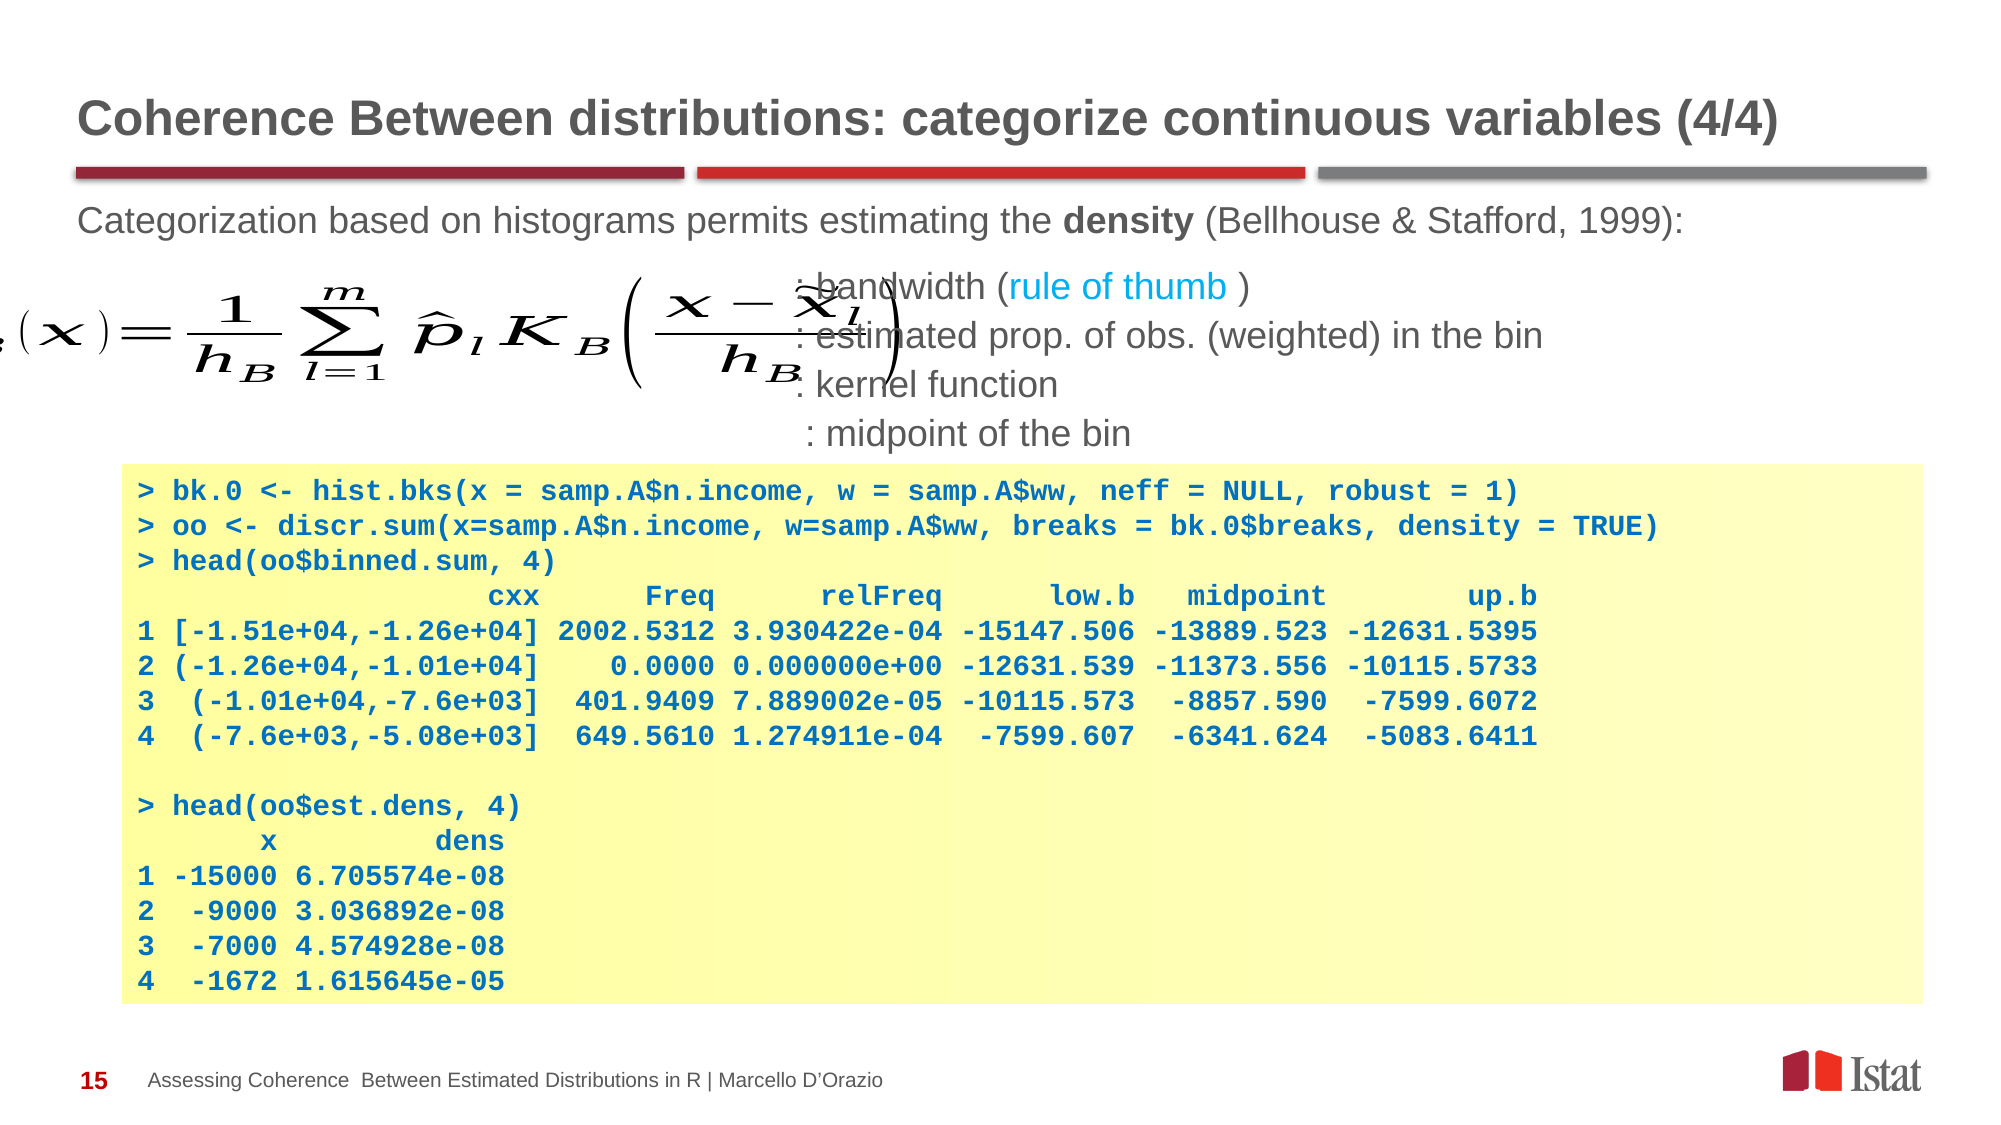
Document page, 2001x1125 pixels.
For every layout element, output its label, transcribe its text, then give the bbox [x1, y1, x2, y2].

title Coherence Between distributions: categorize continuous variables (4/4) [76, 86, 1926, 146]
slide_number 15 [53, 1049, 136, 1110]
text_box > bk.0 <- hist.bks(x = samp.A$n.income, w = samp.A$ww, neff = NULL, robust = 1) > oo <- discr.sum(x=samp.A$n.income, w=samp.A$ww, breaks = bk.0$breaks, density = TRUE) > head(oo$binned.sum, 4) cxx Freq relFreq low.b midpoint up.b 1 [-1.51e+04,-1.26e+04] 2002.5312 3.930422e-04 -15147.506 -13889.523 -12631.5395 2 (-1.26e+04,-1.01e+04] 0.0000 0.000000e+00 -12631.539 -11373.556 -10115.5733 3 (-1.01e+04,-7.6e+03] 401.9409 7.889002e-05 -10115.573 -8857.590 -7599.6072 4 (-7.6e+03,-5.08e+03] 649.5610 1.274911e-04 -7599.607 -6341.624 -5083.6411 > head(oo$est.dens, 4) x dens 1 -15000 6.705574e-08 2 -9000 3.036892e-08 3 -7000 4.574928e-08 4 -1672 1.615645e-05 [122, 464, 1923, 1004]
footer Assessing Coherence Between Estimated Distributions in R | Marcello D’Orazio [147, 1048, 1730, 1092]
list Categorization based on histograms permits estimating the density (Bellhouse & Stafford, 1999): [76, 195, 1823, 242]
